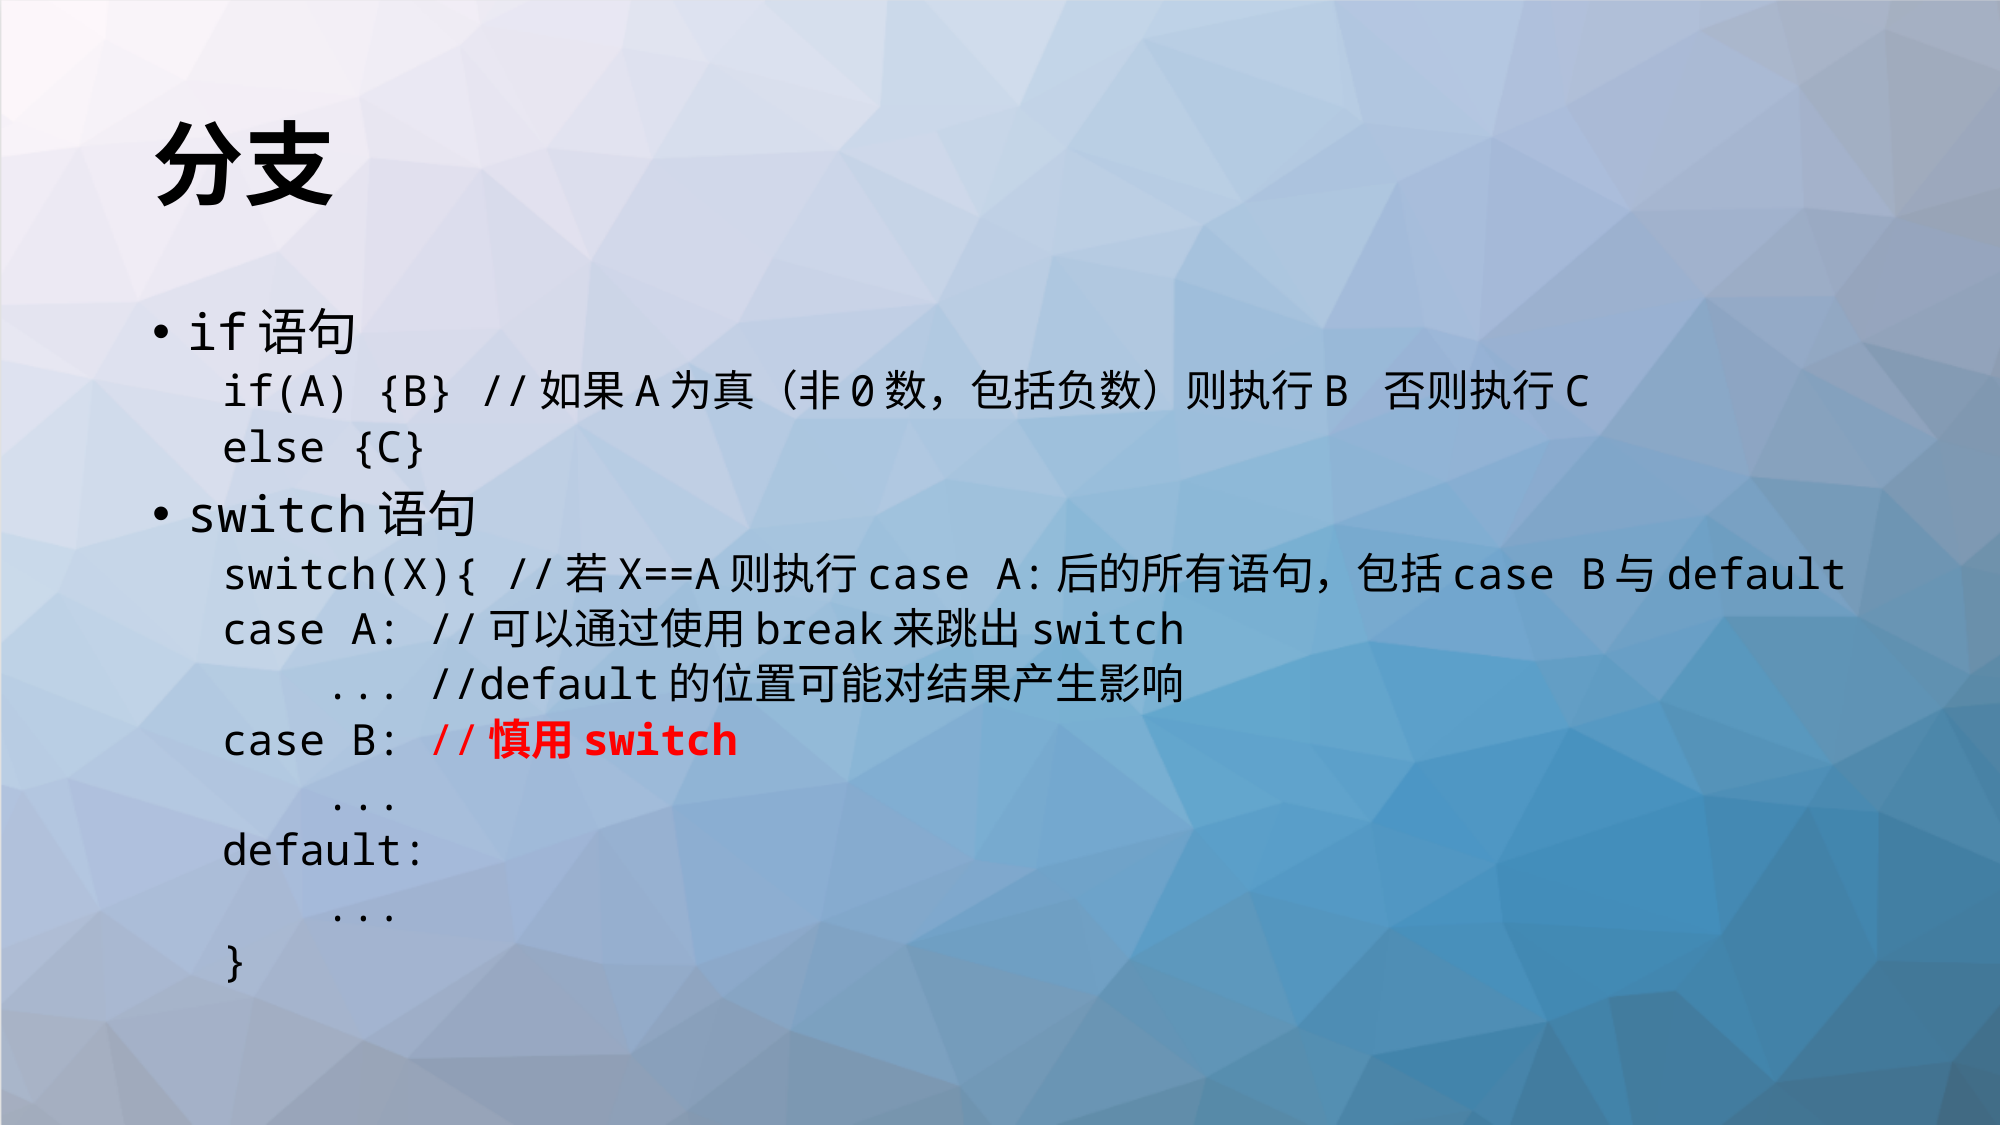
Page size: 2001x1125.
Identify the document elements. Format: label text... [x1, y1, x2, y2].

list if语句 if(A) {B} //如果A为真（非0数，包括负数）则执行B 否则执行C else {C} switch语句 switch(X){ //若X==A则执行case A:后的所有语句，包括case B与default case A: //可以通过使用break来跳出switch ... //default的位置可能对结果产生影响 case B: //慎用switch ... default: ... } [137, 299, 1863, 1014]
title 分支 [137, 59, 1863, 278]
